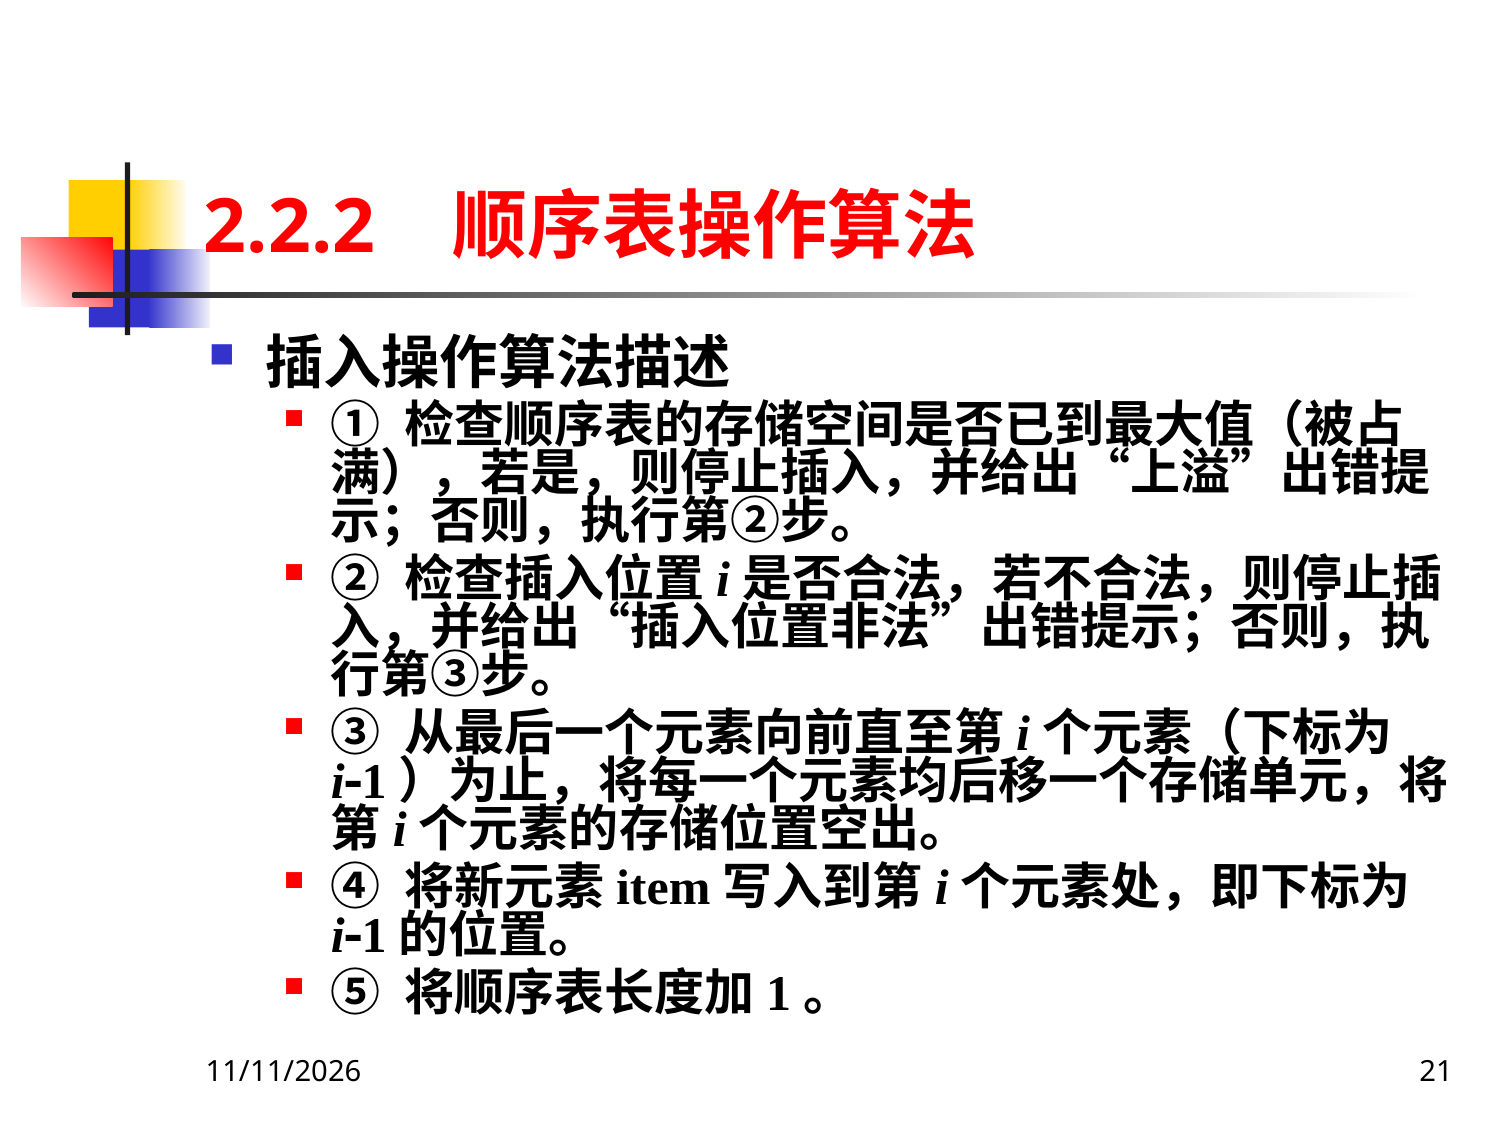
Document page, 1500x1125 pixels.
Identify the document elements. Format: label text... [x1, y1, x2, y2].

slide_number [190, 1024, 504, 1100]
title 2.2.2 顺序表操作算法 [188, 35, 1468, 275]
slide_number 21 [1155, 1024, 1468, 1100]
list 插入操作算法描述 ① 检查顺序表的存储空间是否已到最大值（被占满），若是，则停止插入，并给出“上溢”出错提示；否则，执行第②步。 ② 检查插入位置i是否合法，若不合法，则停止插入，并给出“插入位置非法”出错提示；否则，执行第③步。 ③ 从最后一个元素向前直至第i个元素（下标为i1）为止，将每一个元素均后移一个存储单元，将第i个元素的存储位置空出。 ④ 将新元素item写入到第i个元素处，即下标为i1的位置。 ⑤ 将顺序表长度加1。 [193, 331, 1469, 1006]
